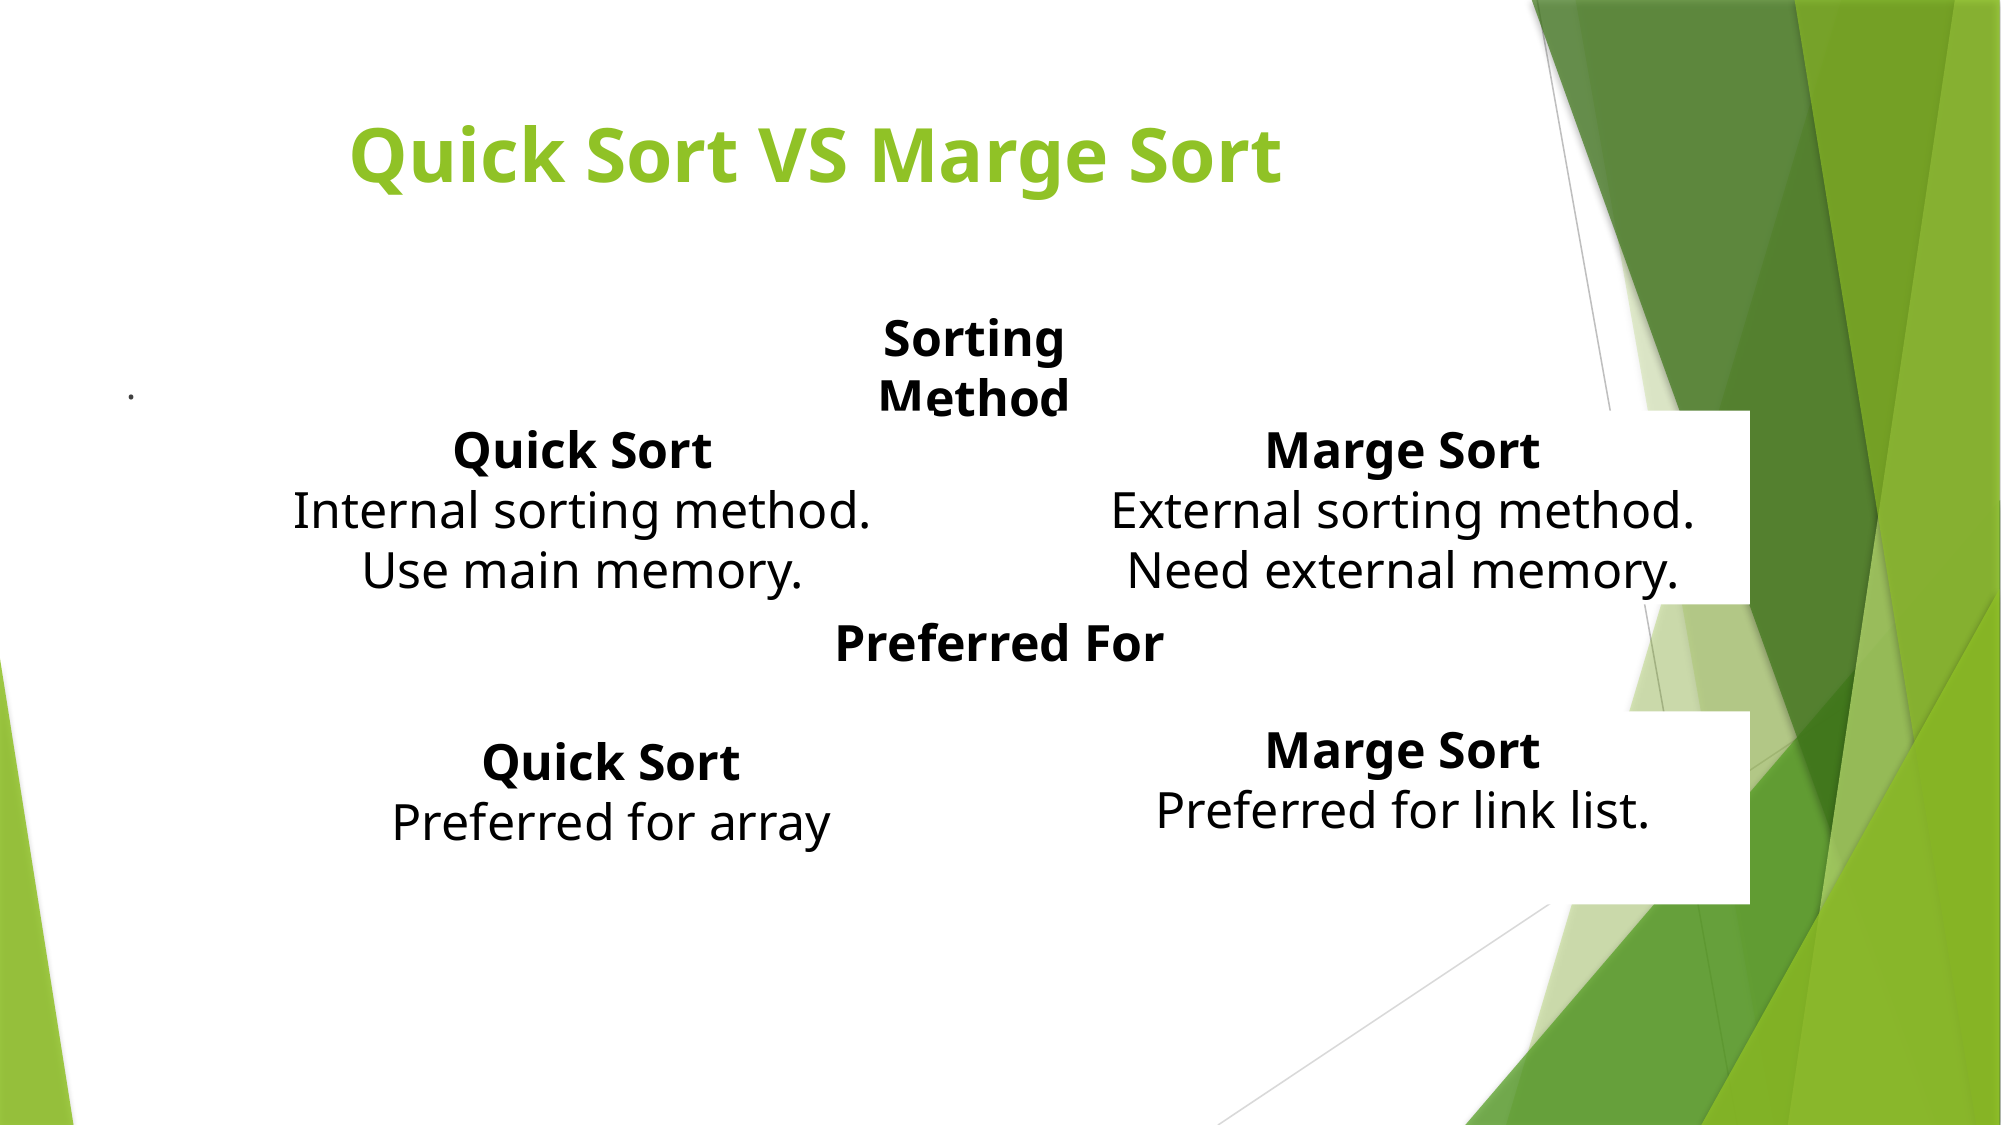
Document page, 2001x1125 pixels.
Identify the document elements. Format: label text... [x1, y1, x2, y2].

text_box Marge Sort External sorting method. Need external memory. [1055, 409, 1751, 606]
list . [111, 354, 1522, 992]
title Quick Sort VS Marge Sort [111, 99, 1522, 317]
text_box Quick Sort Internal sorting method. Use main memory. [230, 409, 936, 606]
text_box Quick Sort Preferred for array [287, 721, 936, 917]
text_box Marge Sort Preferred for link list. [1055, 710, 1751, 906]
text_box Sorting Method [773, 298, 1176, 390]
text_box Preferred For [818, 603, 1182, 690]
